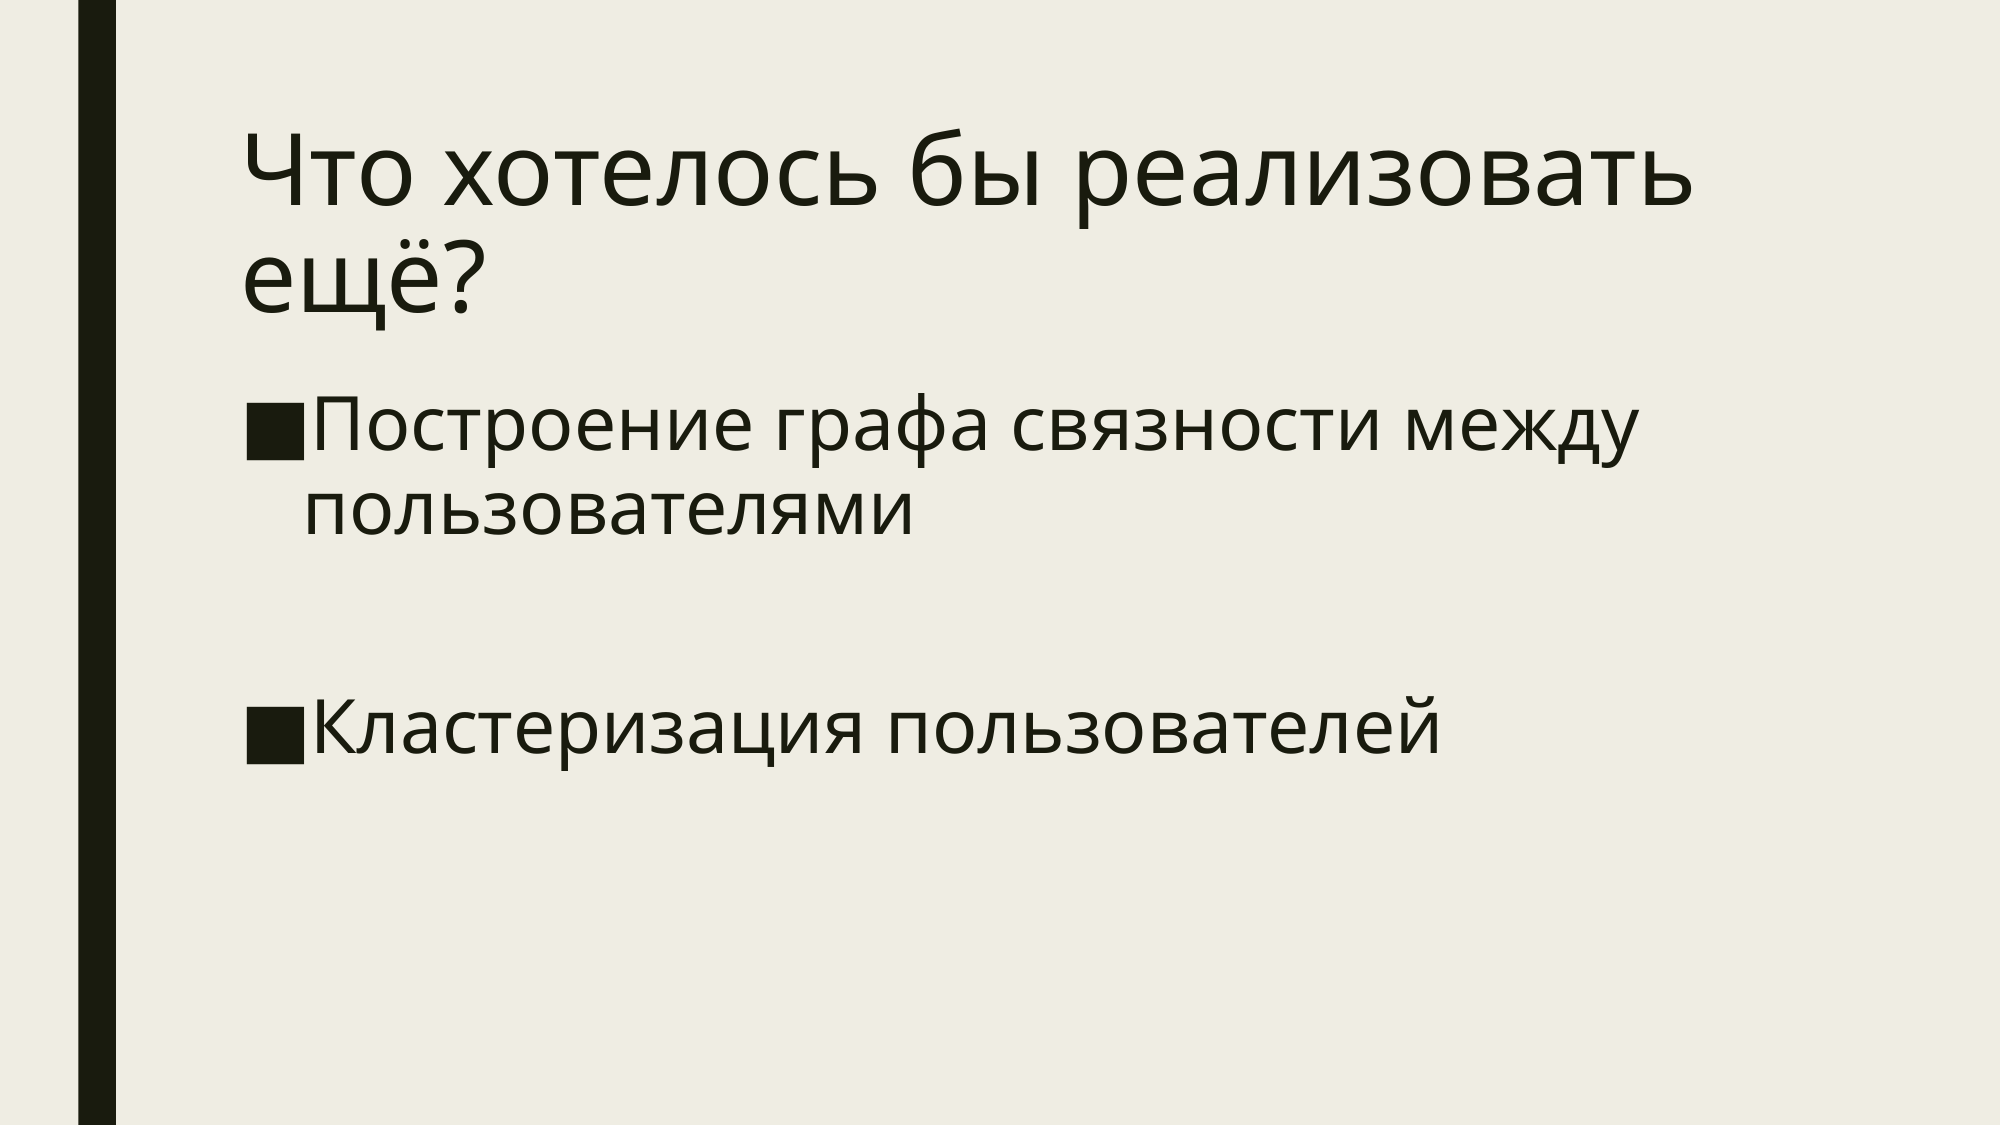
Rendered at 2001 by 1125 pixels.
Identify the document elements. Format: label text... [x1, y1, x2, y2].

list Построение графа связности между пользователями Кластеризация пользователей [225, 375, 1867, 963]
title Что хотелось бы реализовать ещё? [225, 112, 1800, 357]
